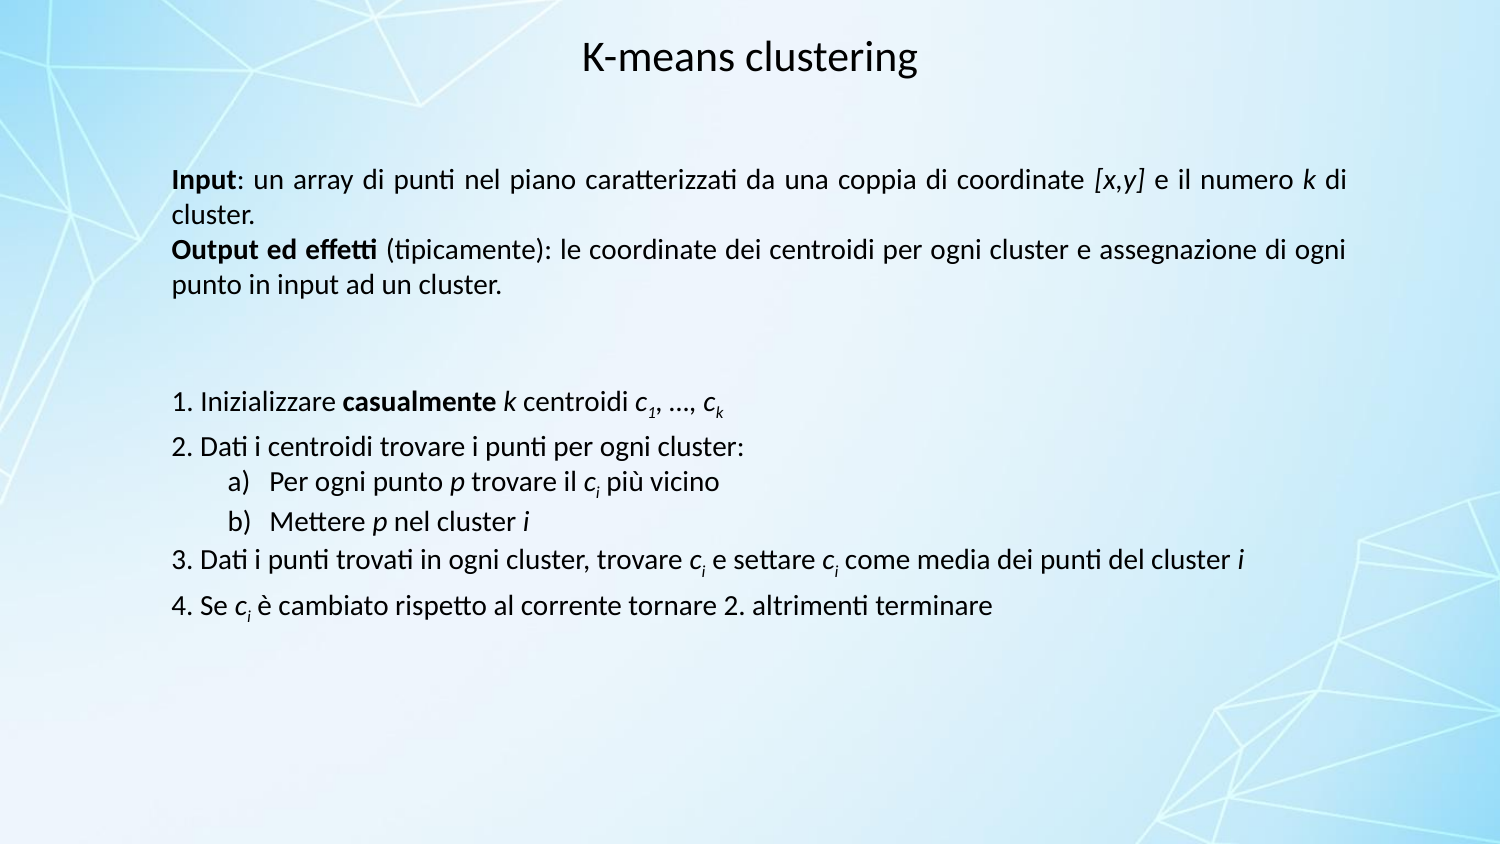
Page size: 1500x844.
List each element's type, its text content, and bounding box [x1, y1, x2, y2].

text_box 2. Dati i centroidi trovare i punti per ogni cluster: Per ogni punto p trovare il ci più vicino Mettere p nel cluster i [160, 421, 911, 535]
picture [0, 0, 1500, 844]
text_box 4. Se ci è cambiato rispetto al corrente tornare 2. altrimenti terminare [160, 580, 1192, 626]
text_box 1. Inizializzare casualmente k centroidi c1, …, ck [160, 376, 1159, 428]
text_box Input: un array di punti nel piano caratterizzati da una coppia di coordinate [x,y] e il numero k di cluster. Output ed effetti (tipicamente): le coordinate dei centroidi per ogni cluster e assegnazione di ogni punto in input ad un cluster. [160, 155, 1359, 307]
text_box K-means clustering [568, 22, 932, 86]
text_box 3. Dati i punti trovati in ogni cluster, trovare ci e settare ci come media dei punti del cluster i [160, 535, 1377, 581]
